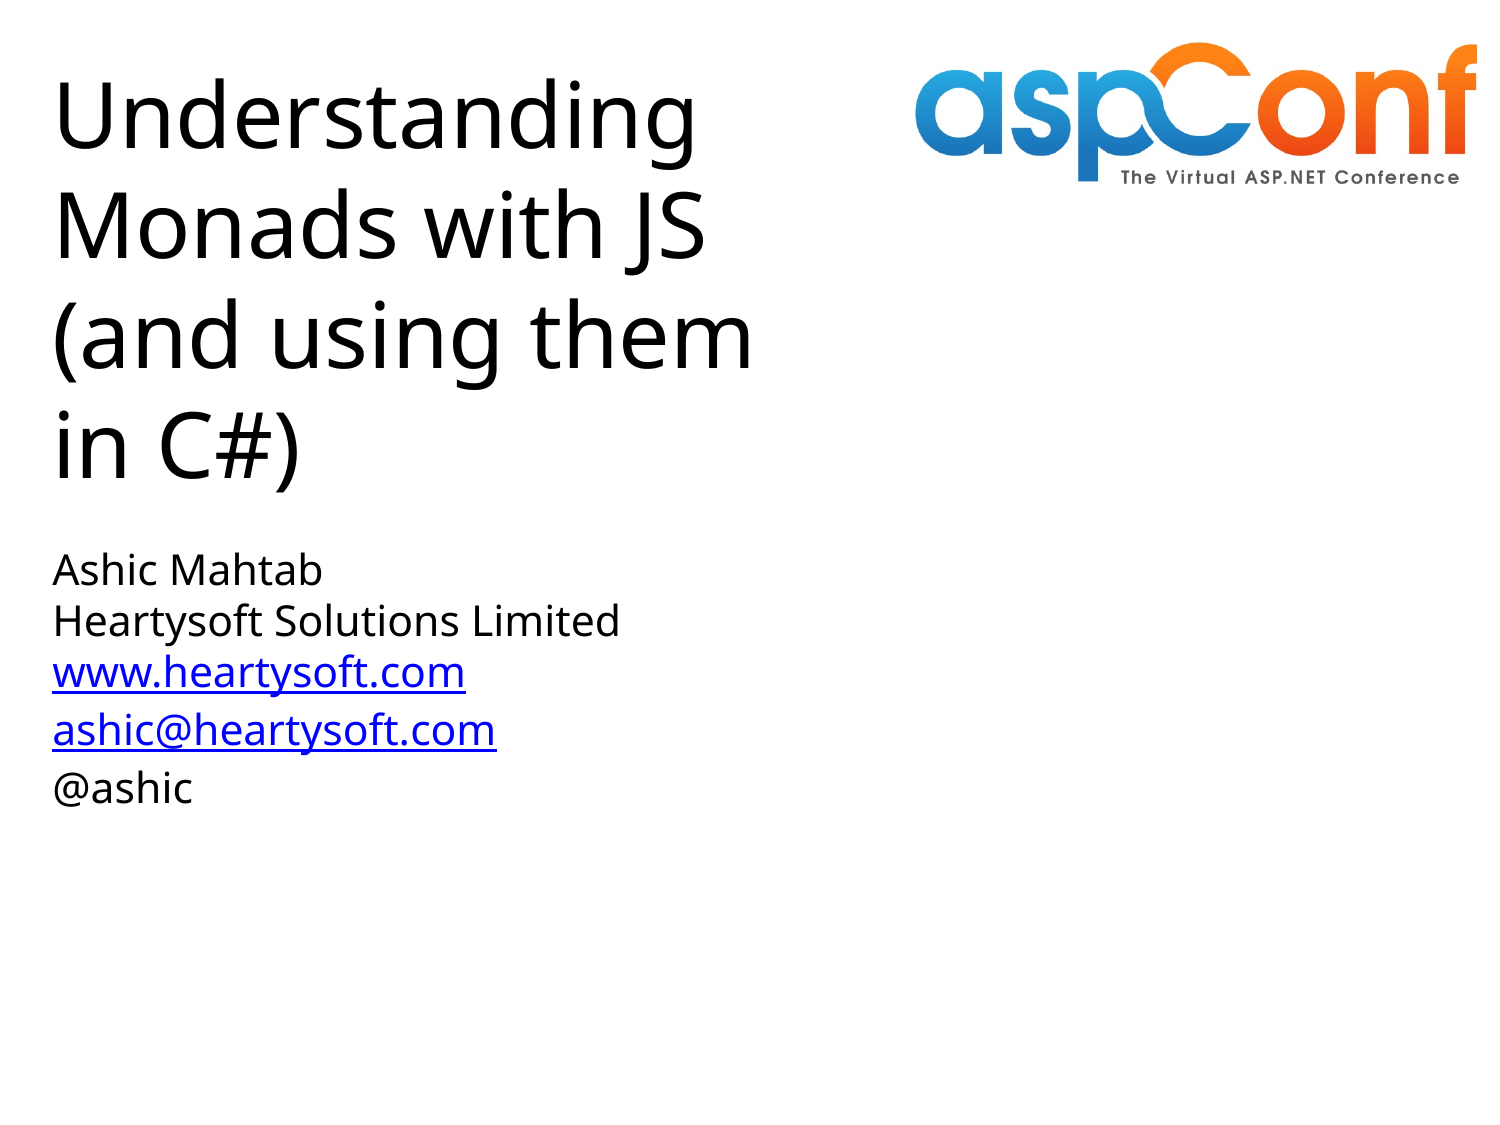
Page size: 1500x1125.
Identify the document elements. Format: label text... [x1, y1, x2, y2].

picture [899, 0, 1500, 216]
subtitle Ashic Mahtab Heartysoft Solutions Limited www.heartysoft.com ashic@heartysoft.com @ashic [37, 534, 1199, 823]
title Understanding Monads with JS (and using them in C#) [37, 50, 775, 450]
